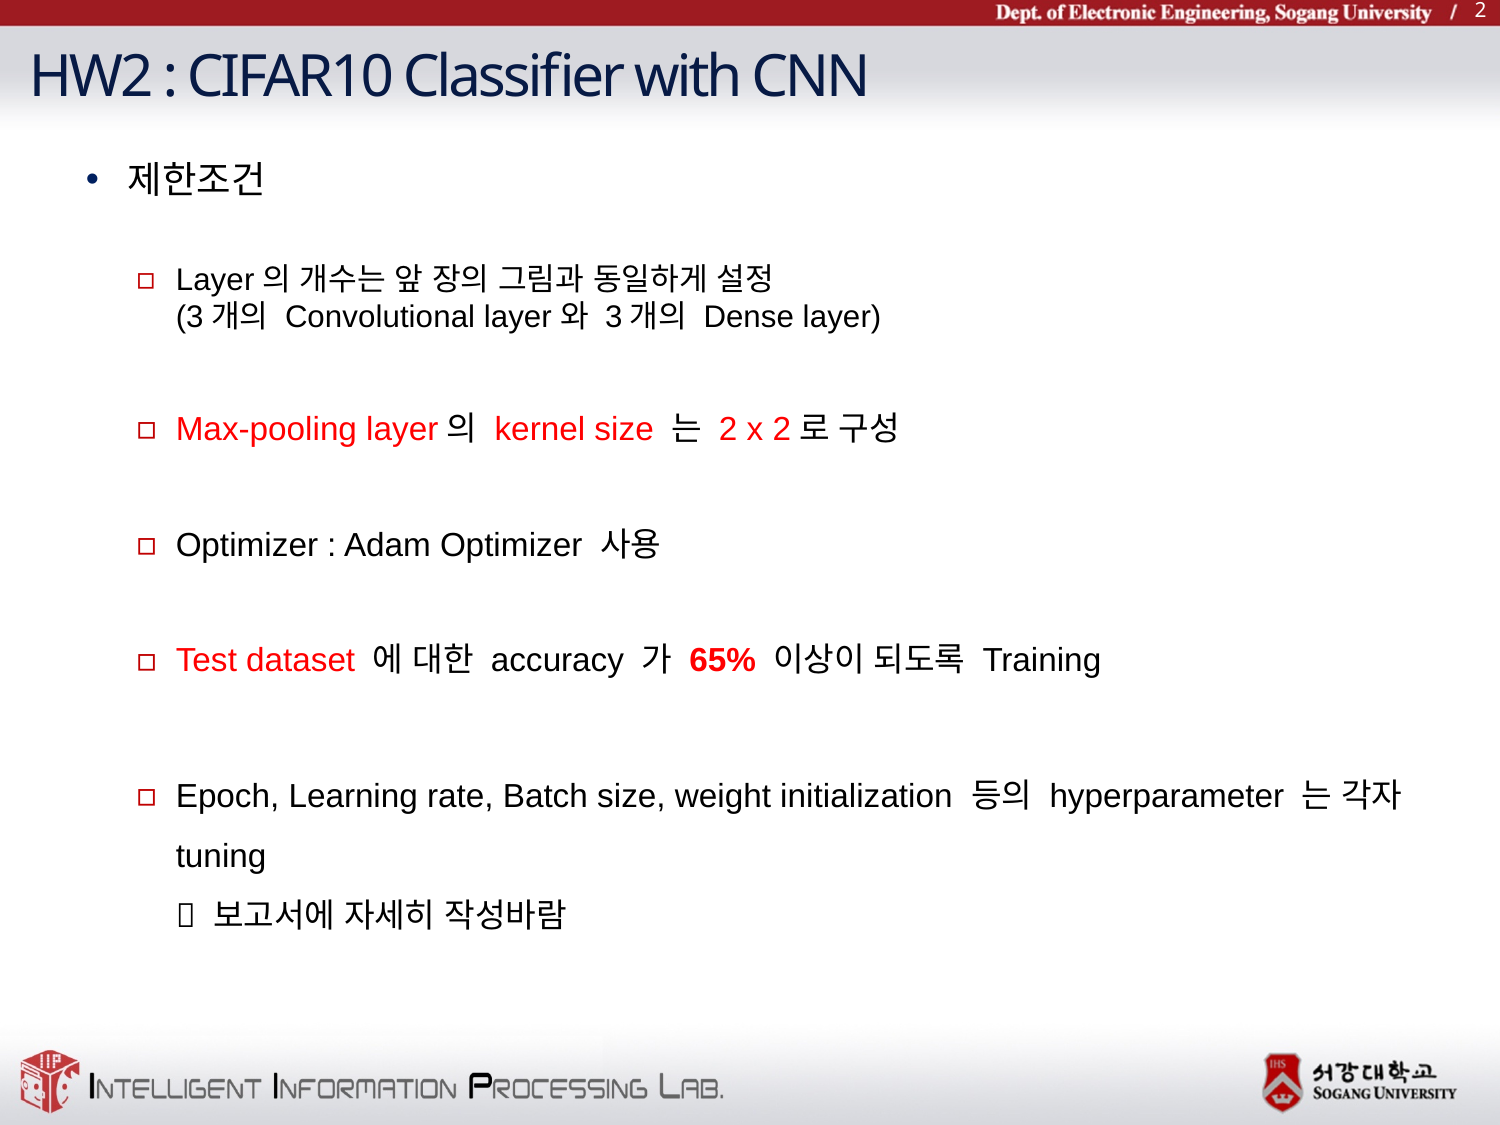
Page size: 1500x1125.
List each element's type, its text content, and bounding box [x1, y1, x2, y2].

list 제한조건 Layer의 개수는 앞 장의 그림과 동일하게 설정 (3개의 Convolutional layer와 3개의 Dense layer) Max-pooling layer의 kernel size 는 2 x 2로 구성 Optimizer : Adam Optimizer 사용 Test dataset 에 대한 accuracy 가 65% 이상이 되도록 Training Epoch, Learning rate, Batch size, weight initialization 등의 hyperparameter 는 각자 tuning  보고서에 자세히 작성바람 [53, 149, 1447, 1012]
picture [0, 0, 1500, 130]
title HW2 : CIFAR10 Classifier with CNN [14, 30, 1365, 126]
picture [0, 1022, 1500, 1125]
